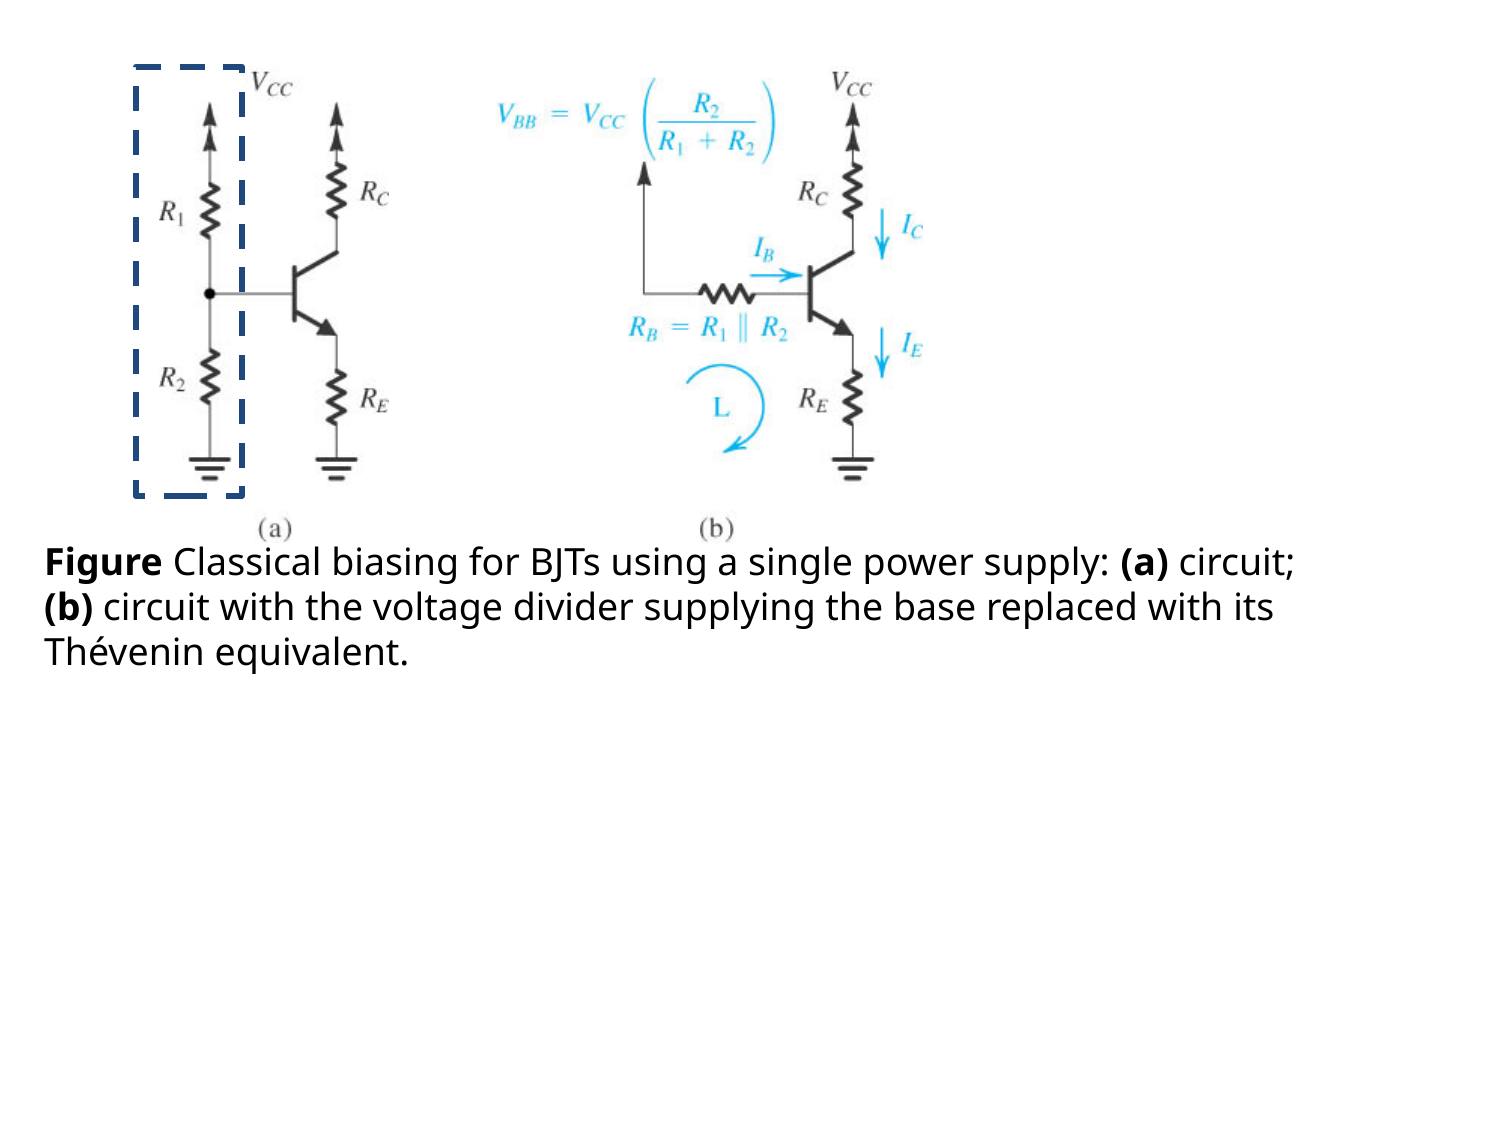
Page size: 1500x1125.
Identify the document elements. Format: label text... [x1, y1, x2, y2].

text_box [159, 66, 923, 544]
text_box [134, 65, 158, 498]
text_box Figure Classical biasing for BJTs using a single power supply: (a) circuit; (b) circuit with the voltage divider supplying the base replaced with its Thévenin equivalent. [29, 530, 1329, 681]
